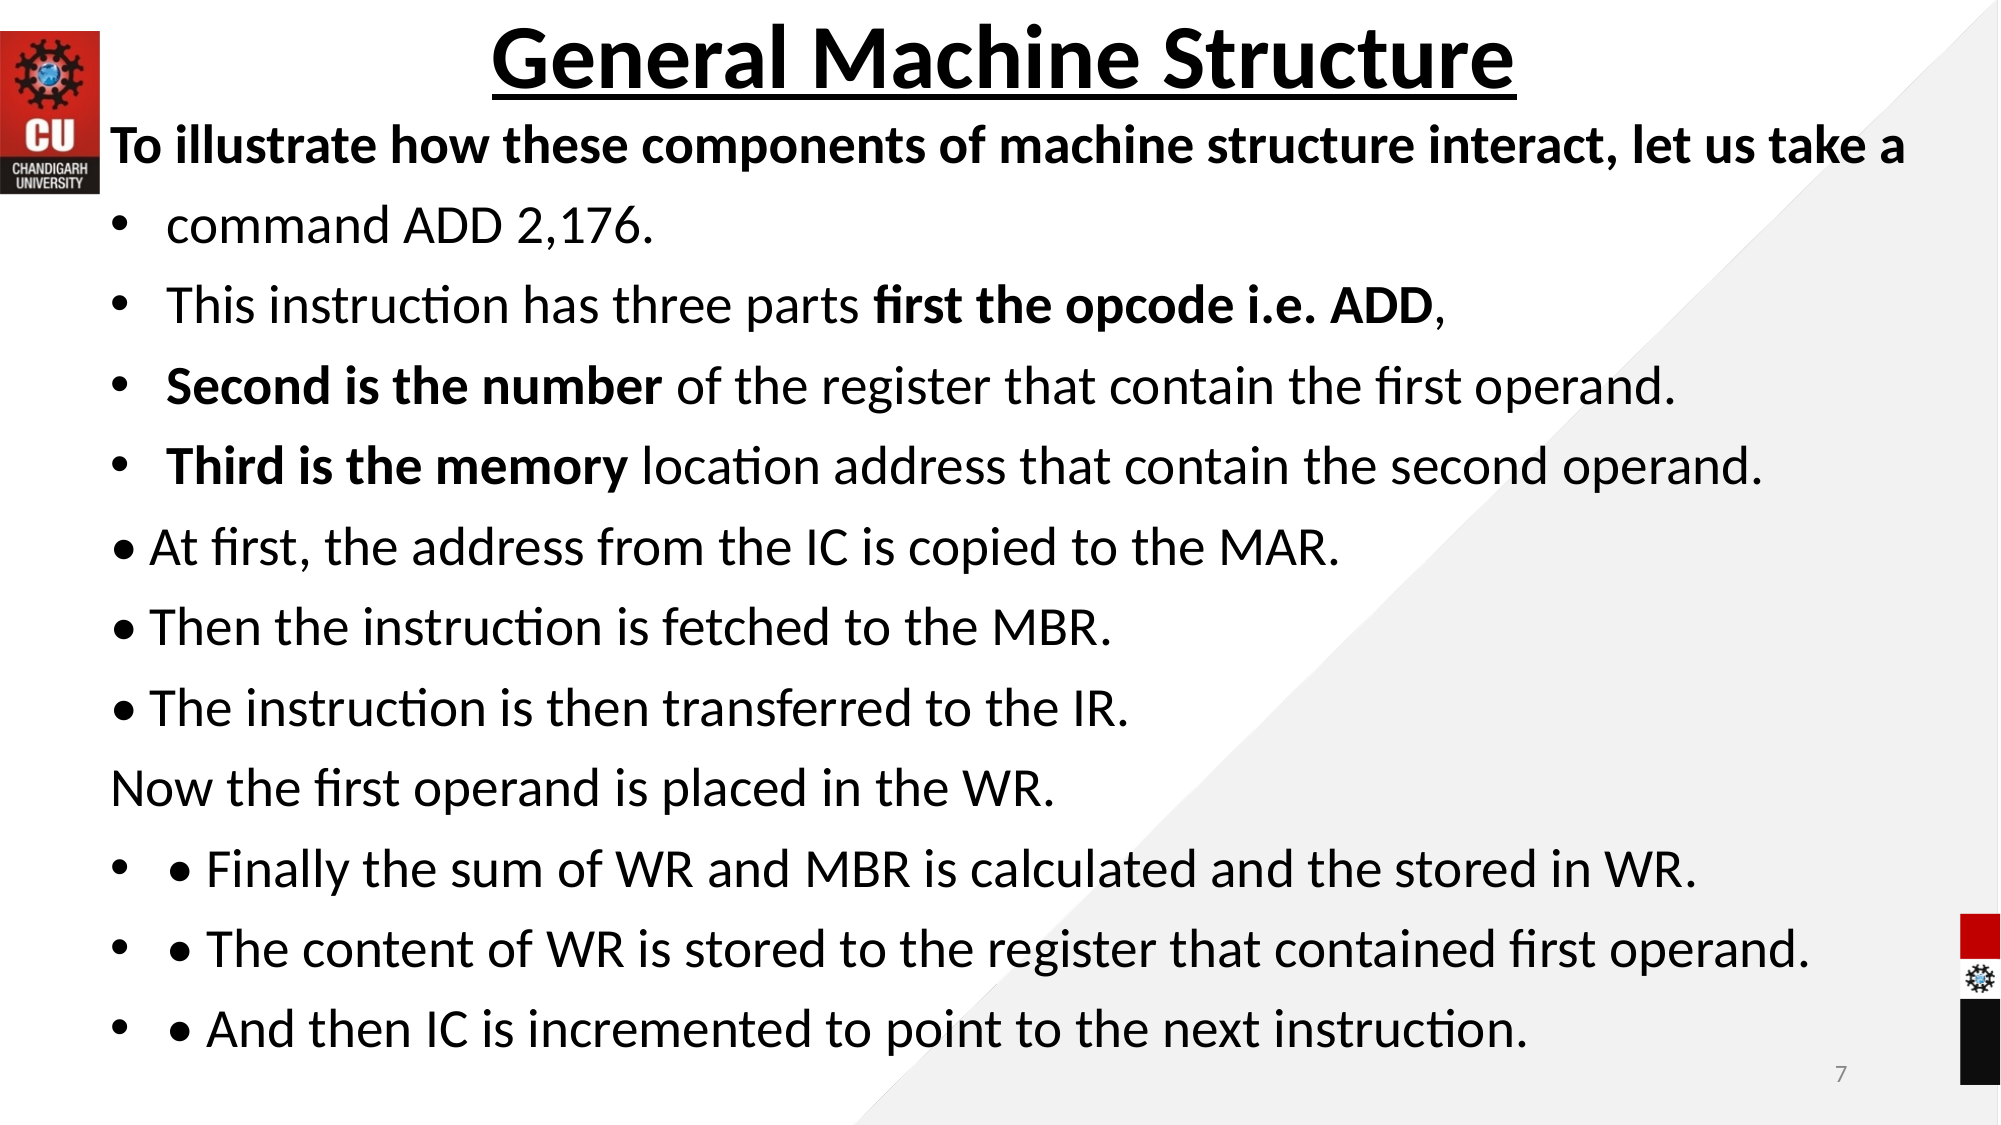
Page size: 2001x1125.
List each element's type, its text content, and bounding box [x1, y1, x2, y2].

picture [0, 0, 2001, 1125]
list To illustrate how these components of machine structure interact, let us take a command ADD 2,176. This instruction has three parts first the opcode i.e. ADD, Second is the number of the register that contain the first operand. Third is the memory location address that contain the second operand. • At first, the address from the IC is copied to the MAR. • Then the instruction is fetched to the MBR. • The instruction is then transferred to the IR. Now the first operand is placed in the WR. • Finally the sum of WR and MBR is calculated and the stored in WR. • The content of WR is stored to the register that contained first operand. • And then IC is incremented to point to the next instruction. [76, 107, 1960, 912]
title General Machine Structure [142, 0, 1868, 107]
slide_number 7 [1412, 1042, 1863, 1103]
